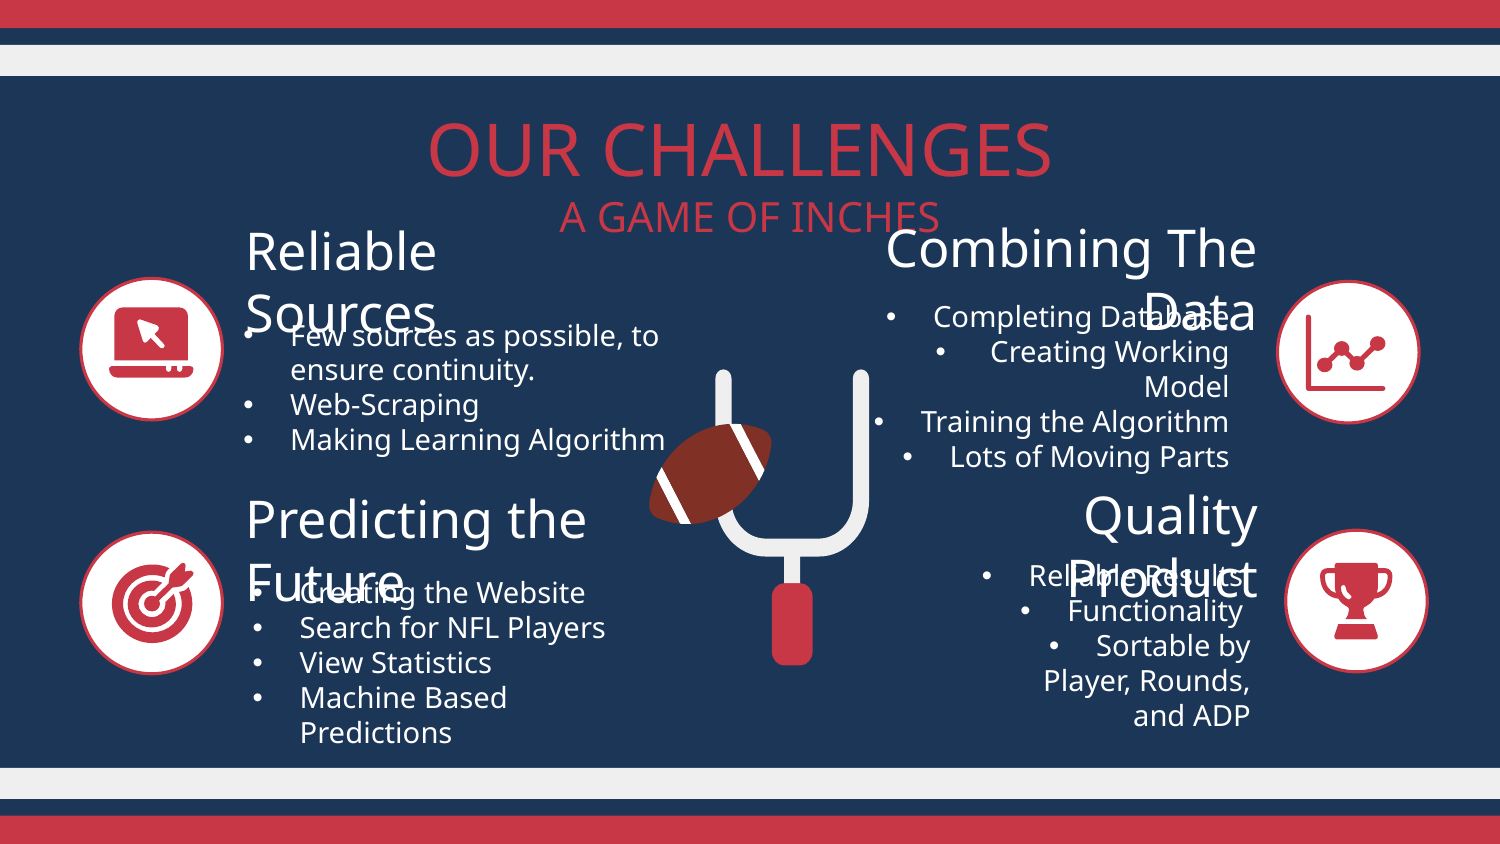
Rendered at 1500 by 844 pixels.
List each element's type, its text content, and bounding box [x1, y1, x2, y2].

subtitle Reliable Results Functionality Sortable by Player, Rounds, and ADP [941, 590, 1266, 700]
text_box [1285, 530, 1428, 672]
title OUR CHALLENGES A GAME OF INCHES [118, 88, 1382, 183]
title Combining The Data [860, 235, 1273, 322]
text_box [648, 369, 870, 666]
title Quality Product [948, 501, 1273, 589]
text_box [111, 562, 195, 644]
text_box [1319, 562, 1393, 640]
subtitle Completing Database Creating Working Model Training the Algorithm Lots of Moving Parts [832, 315, 1245, 457]
text_box [80, 278, 223, 420]
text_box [1305, 314, 1386, 392]
text_box [80, 532, 223, 674]
title Predicting the Future [230, 506, 643, 593]
subtitle Few sources as possible, to ensure continuity. Web-Scraping Making Learning Algorithm [228, 332, 733, 442]
title Reliable Sources [230, 237, 597, 324]
text_box [1277, 281, 1420, 423]
subtitle Creating the Website Search for NFL Players View Statistics Machine Based Predictions [237, 607, 626, 717]
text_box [108, 307, 194, 378]
